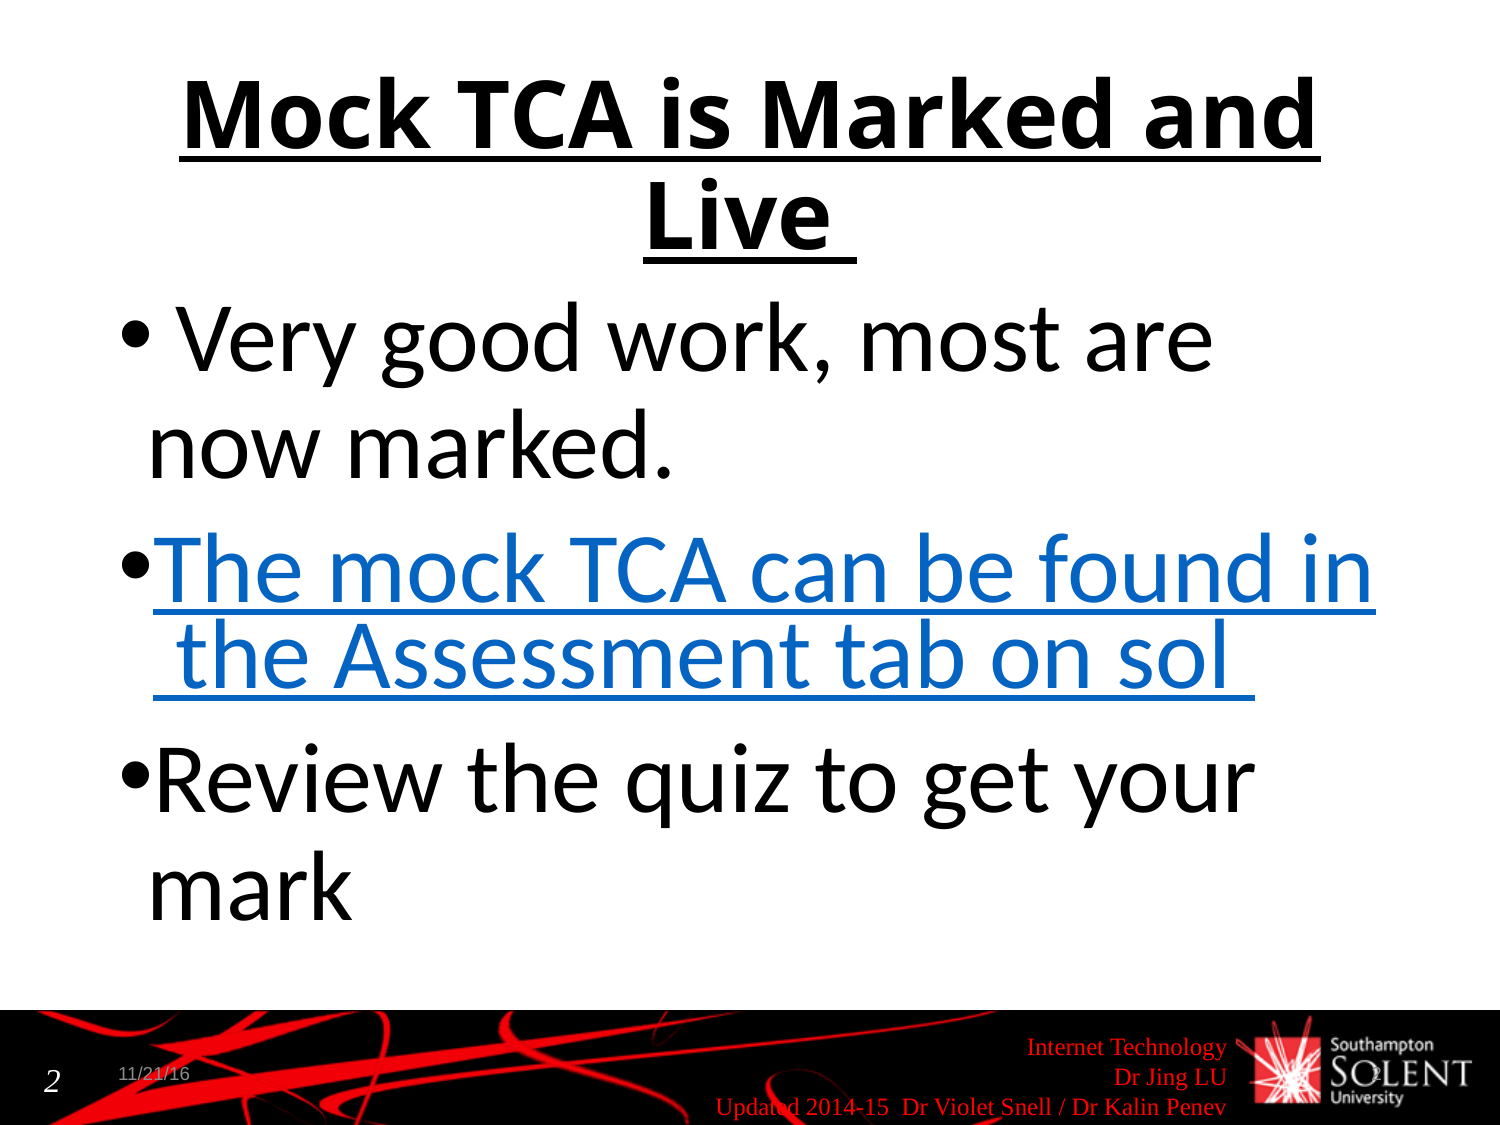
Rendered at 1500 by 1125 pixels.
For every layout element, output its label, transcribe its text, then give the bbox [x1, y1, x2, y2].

slide_number 2 [1059, 1042, 1397, 1103]
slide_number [103, 1042, 441, 1103]
footer [496, 1042, 1004, 1103]
picture [0, 1010, 1500, 1125]
title Mock TCA is Marked and Live [103, 59, 1397, 277]
list Very good work, most are now marked. The mock TCA can be found in the Assessment tab on sol Review the quiz to get your mark [103, 277, 1397, 992]
